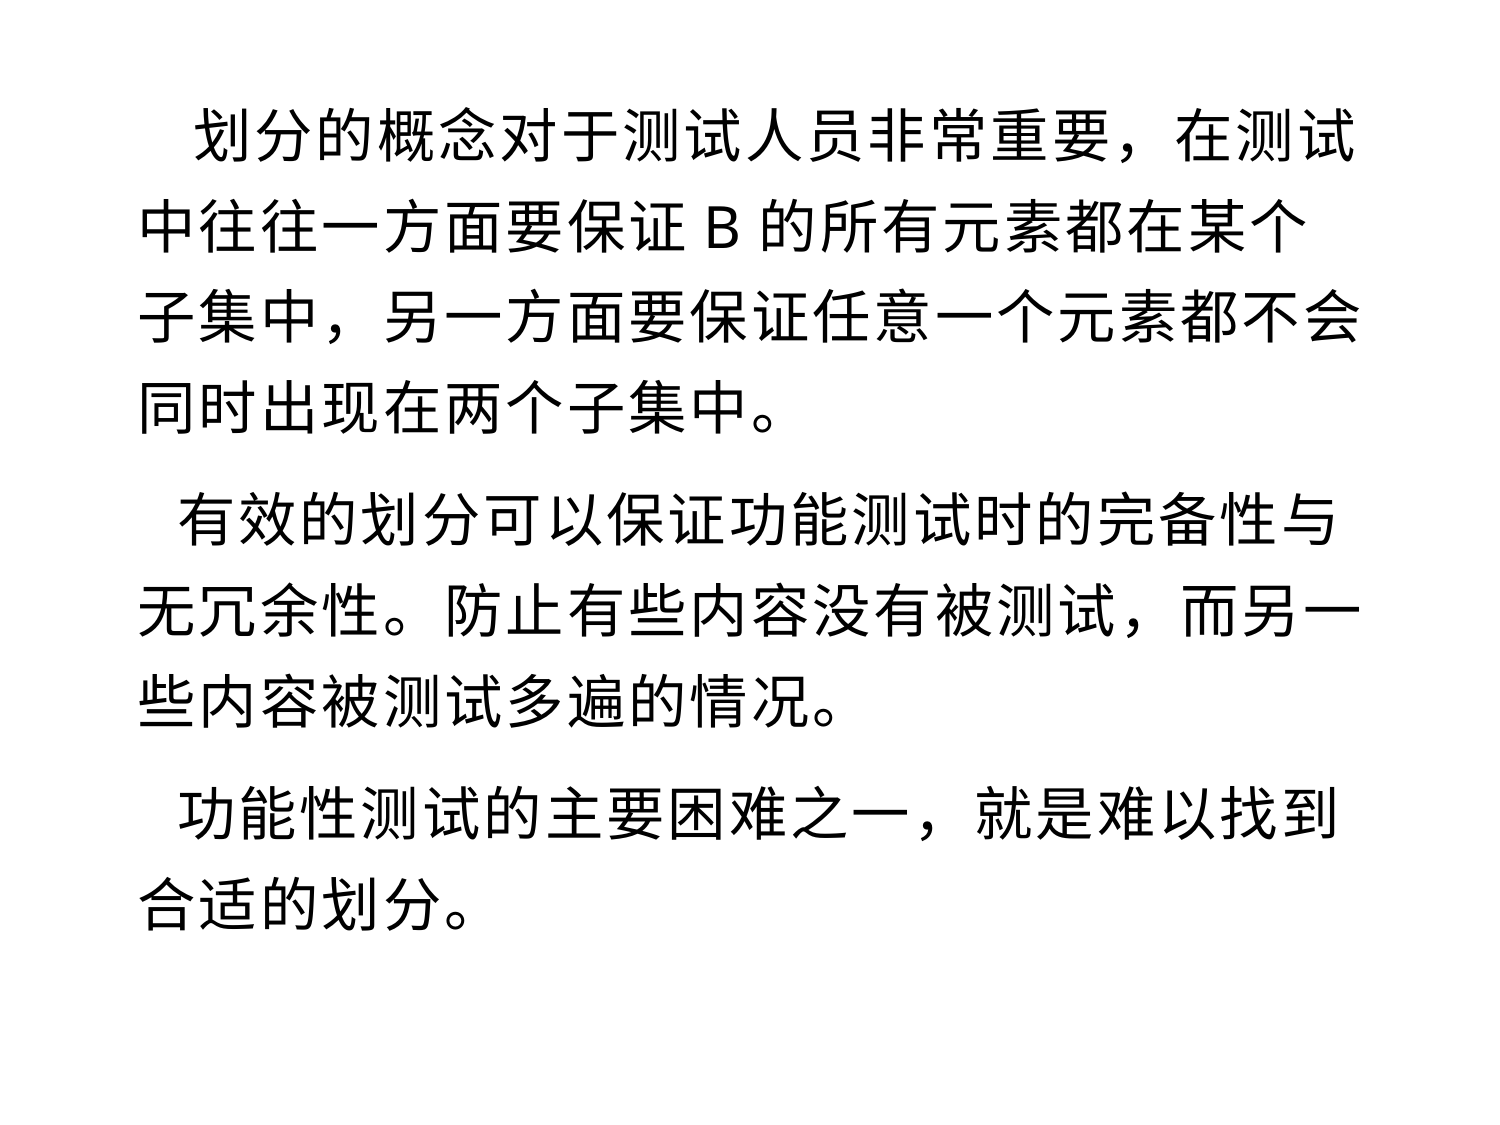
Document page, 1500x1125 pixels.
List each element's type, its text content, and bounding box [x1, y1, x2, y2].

list 划分的概念对于测试人员非常重要，在测试中往往一方面要保证B的所有元素都在某个子集中，另一方面要保证任意一个元素都不会同时出现在两个子集中。 有效的划分可以保证功能测试时的完备性与无冗余性。防止有些内容没有被测试，而另一些内容被测试多遍的情况。 功能性测试的主要困难之一，就是难以找到合适的划分。 [35, 70, 1385, 851]
